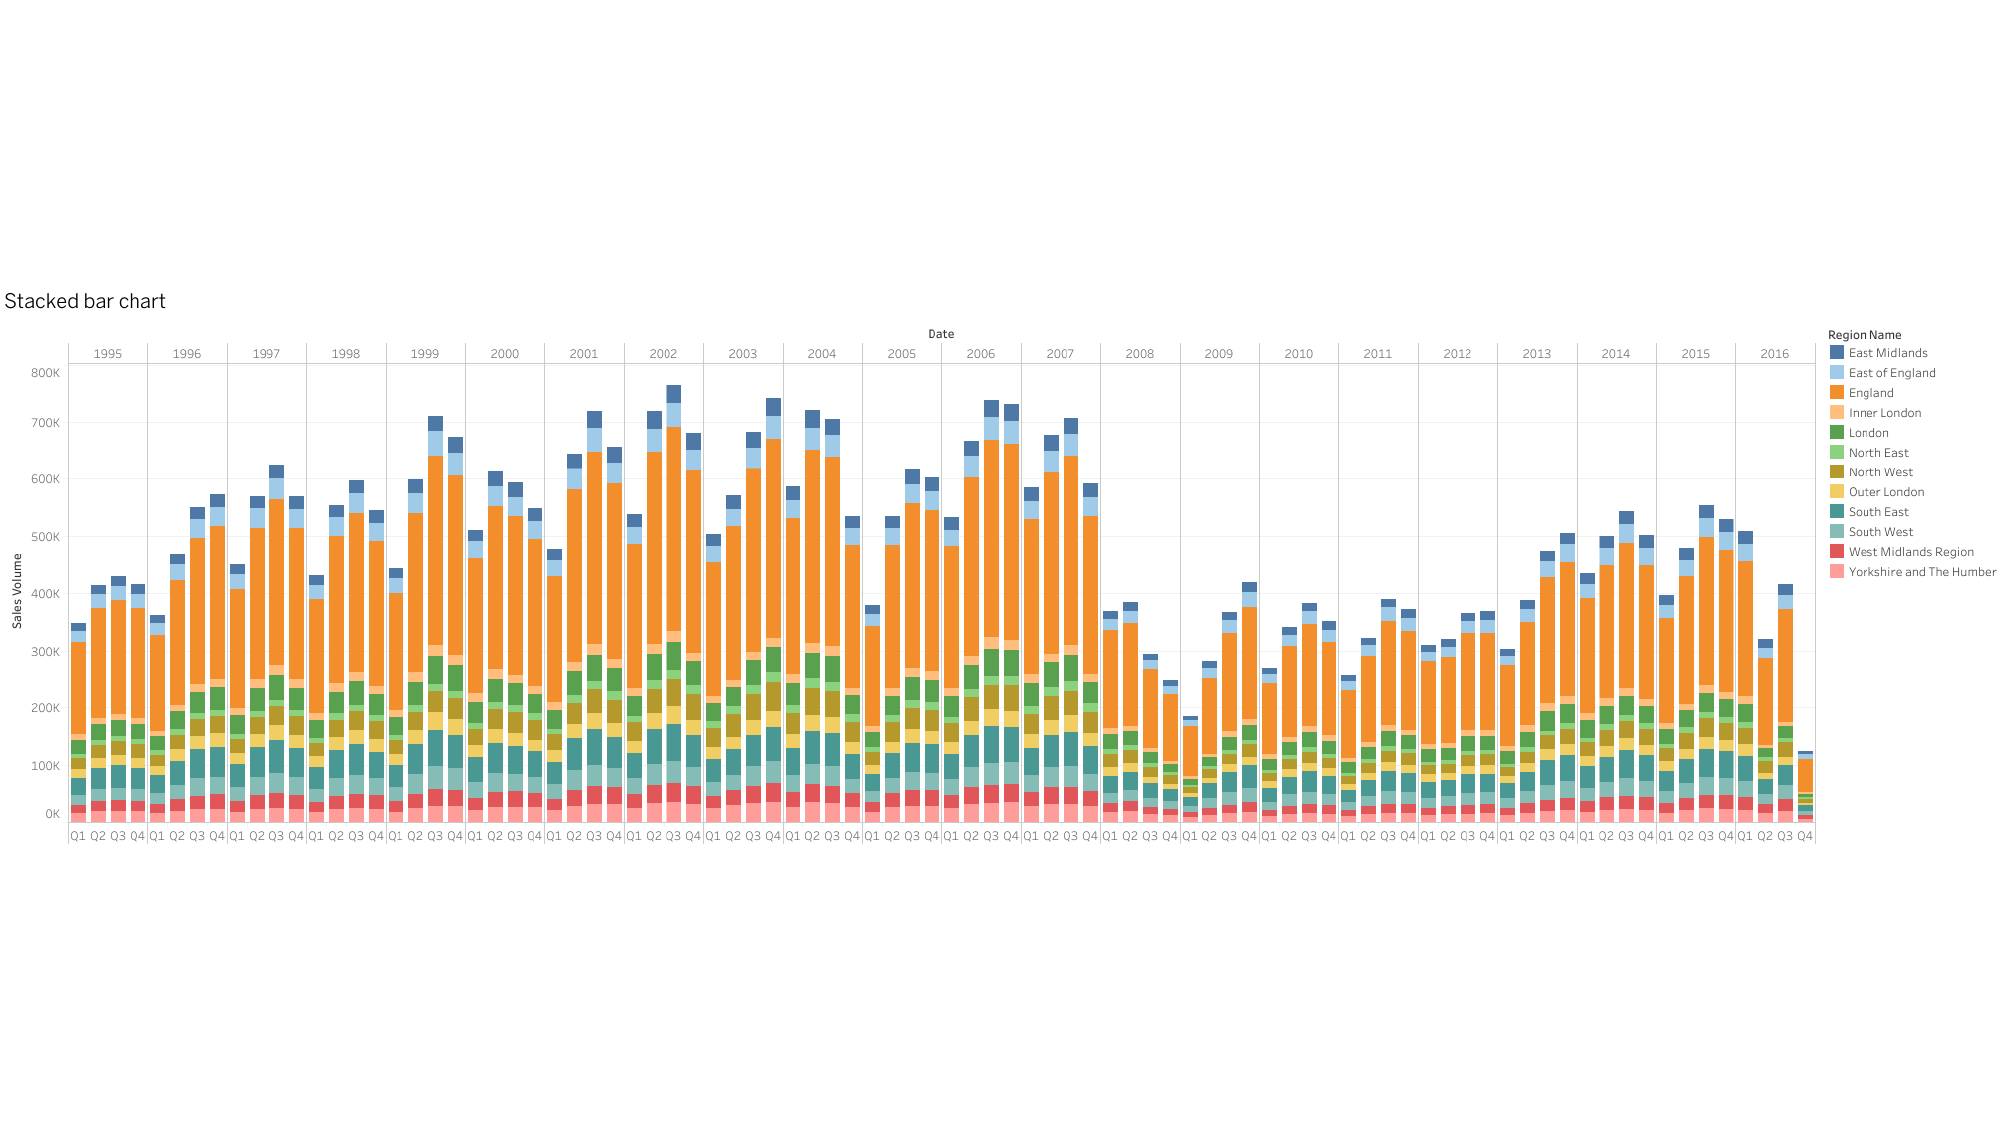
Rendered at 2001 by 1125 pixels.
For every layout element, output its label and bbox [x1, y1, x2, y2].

picture [0, 281, 2000, 844]
